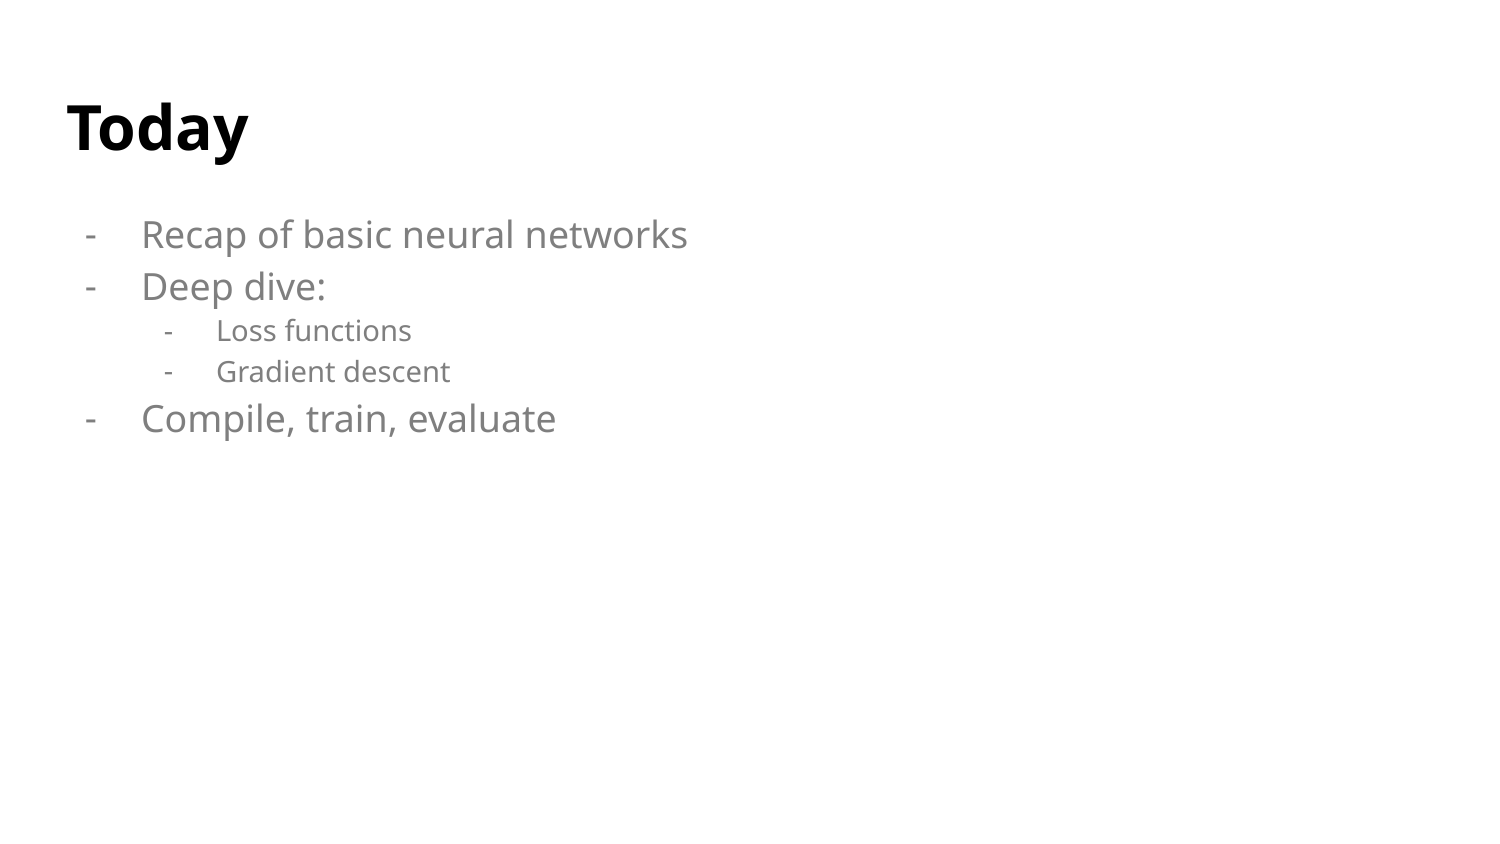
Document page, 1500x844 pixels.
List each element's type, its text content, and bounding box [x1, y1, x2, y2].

title Today [51, 72, 1449, 176]
list Recap of basic neural networks Deep dive: Loss functions Gradient descent Compile, train, evaluate [51, 189, 1449, 750]
